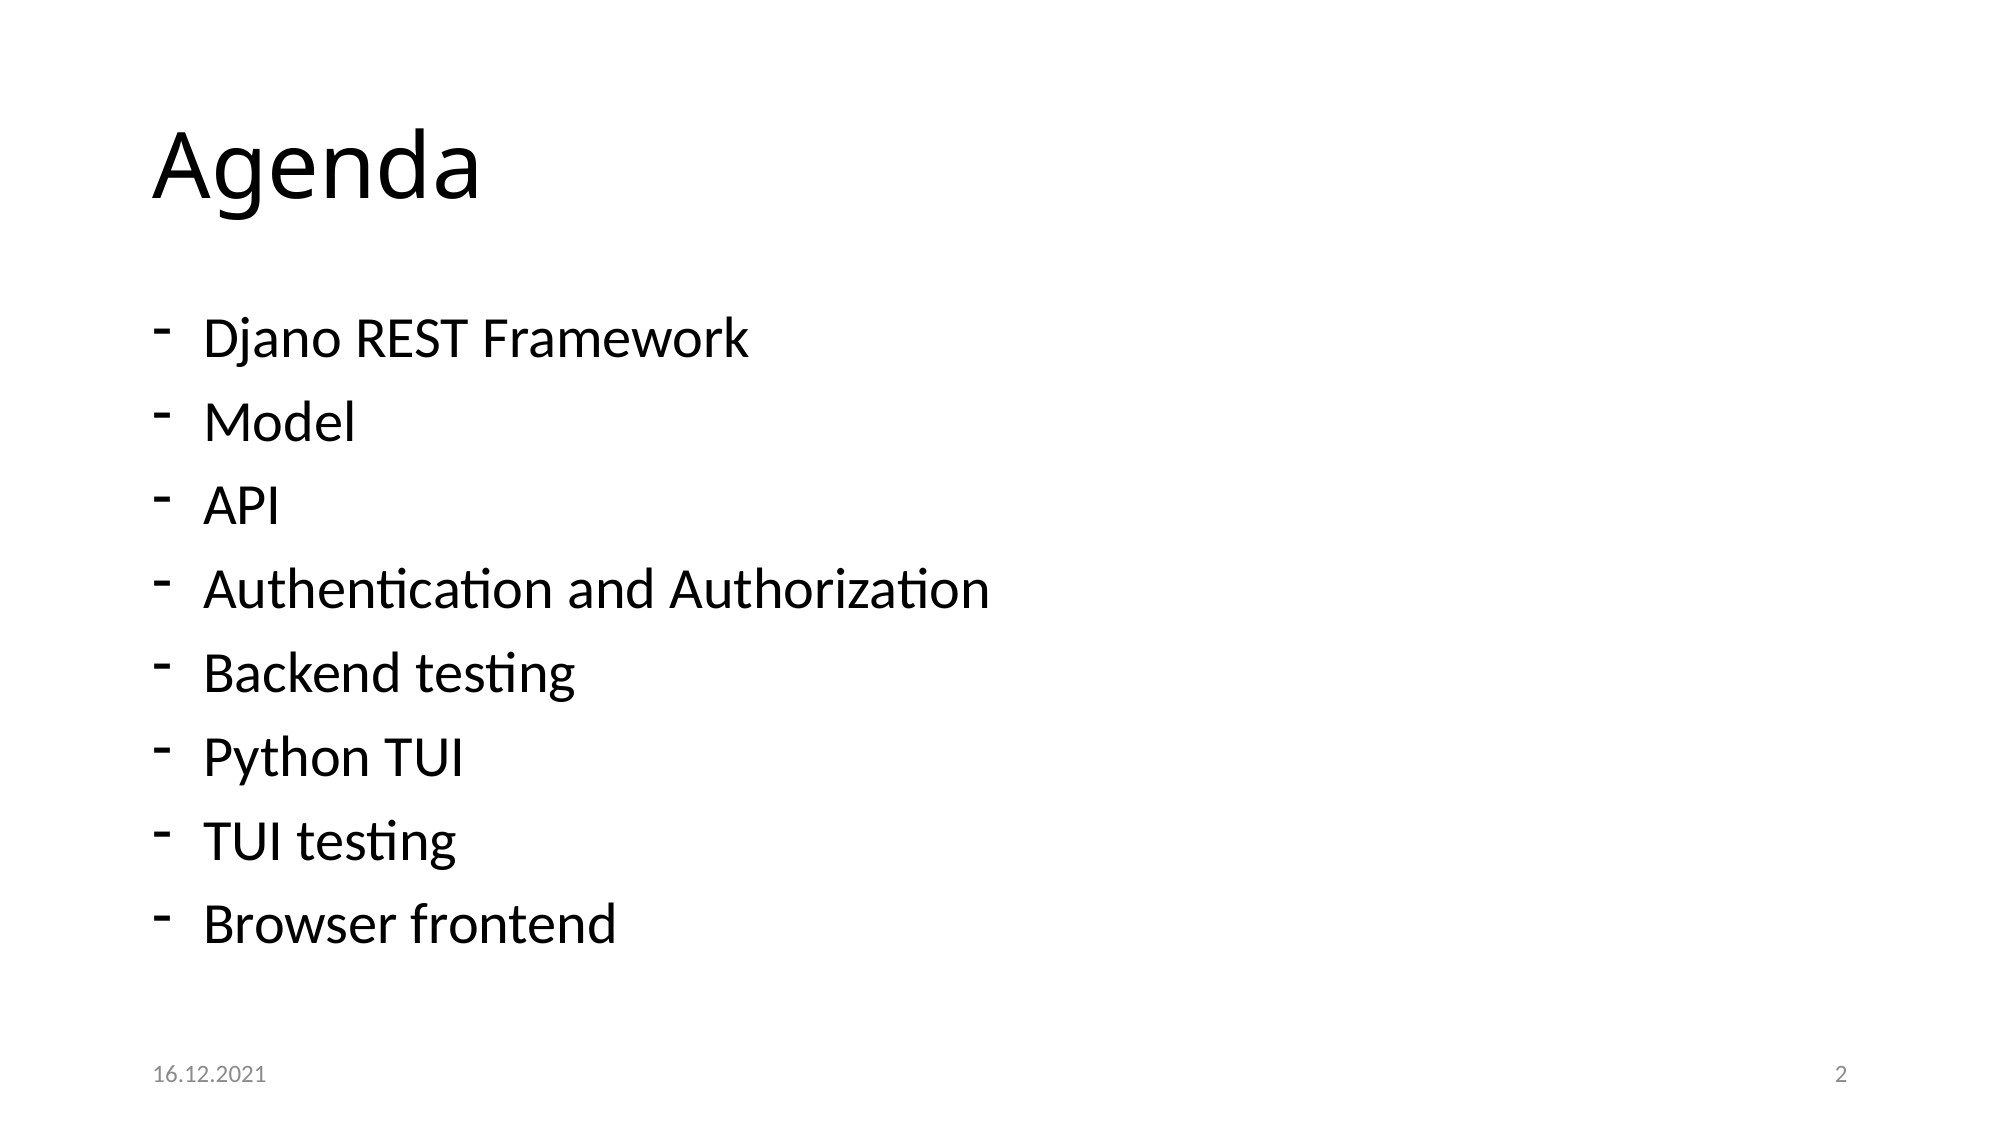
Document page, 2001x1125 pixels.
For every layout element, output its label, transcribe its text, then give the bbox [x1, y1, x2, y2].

slide_number 2 [1412, 1042, 1863, 1103]
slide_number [137, 1042, 588, 1103]
list Djano REST Framework Model API Authentication and Authorization Backend testing Python TUI TUI testing Browser frontend [137, 299, 1863, 1014]
title Agenda [137, 59, 1863, 278]
